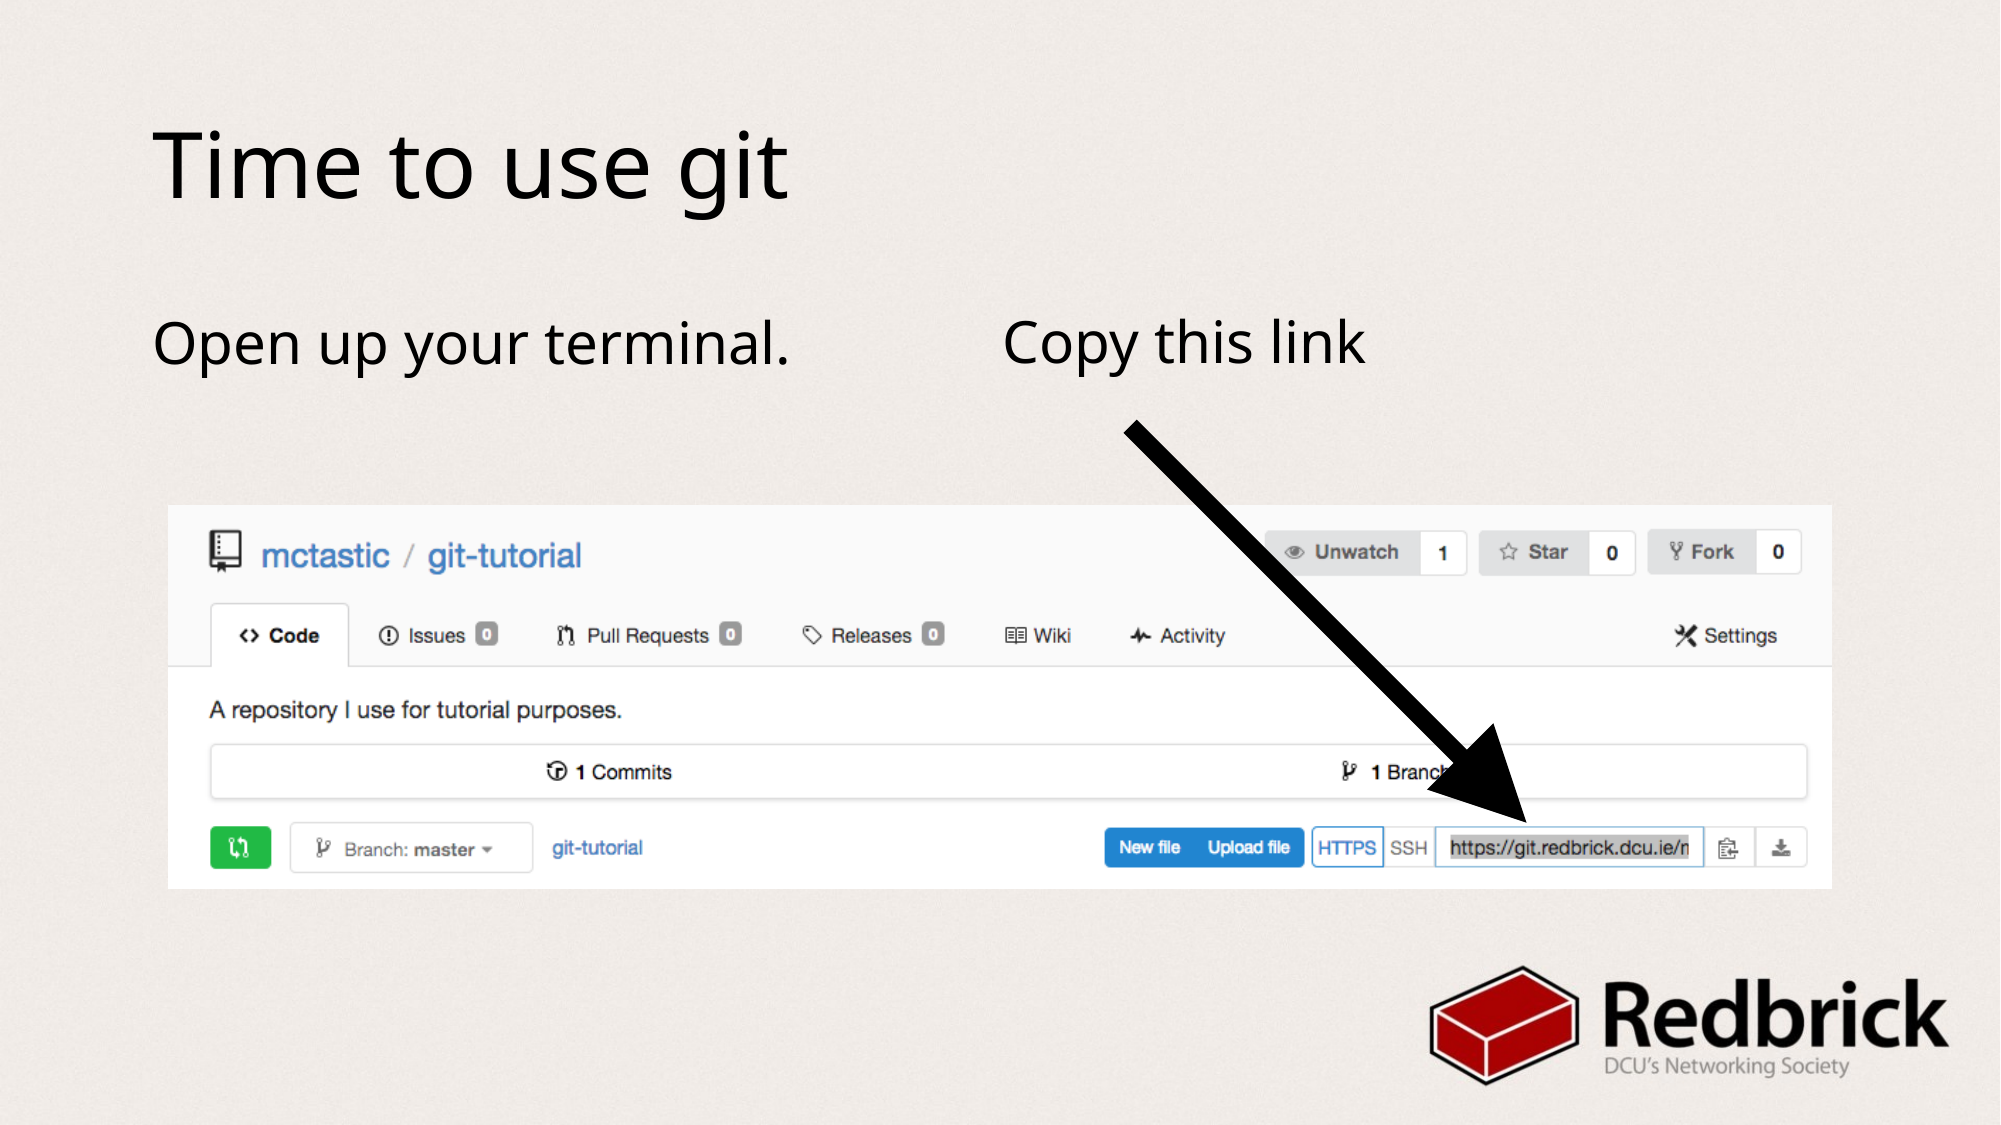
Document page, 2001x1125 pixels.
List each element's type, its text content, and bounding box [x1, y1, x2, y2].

picture [0, 0, 2001, 1125]
title Time to use git [137, 59, 1863, 278]
list Copy this link [987, 298, 2000, 428]
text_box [1129, 425, 1527, 823]
list Open up your terminal. [137, 299, 1125, 429]
